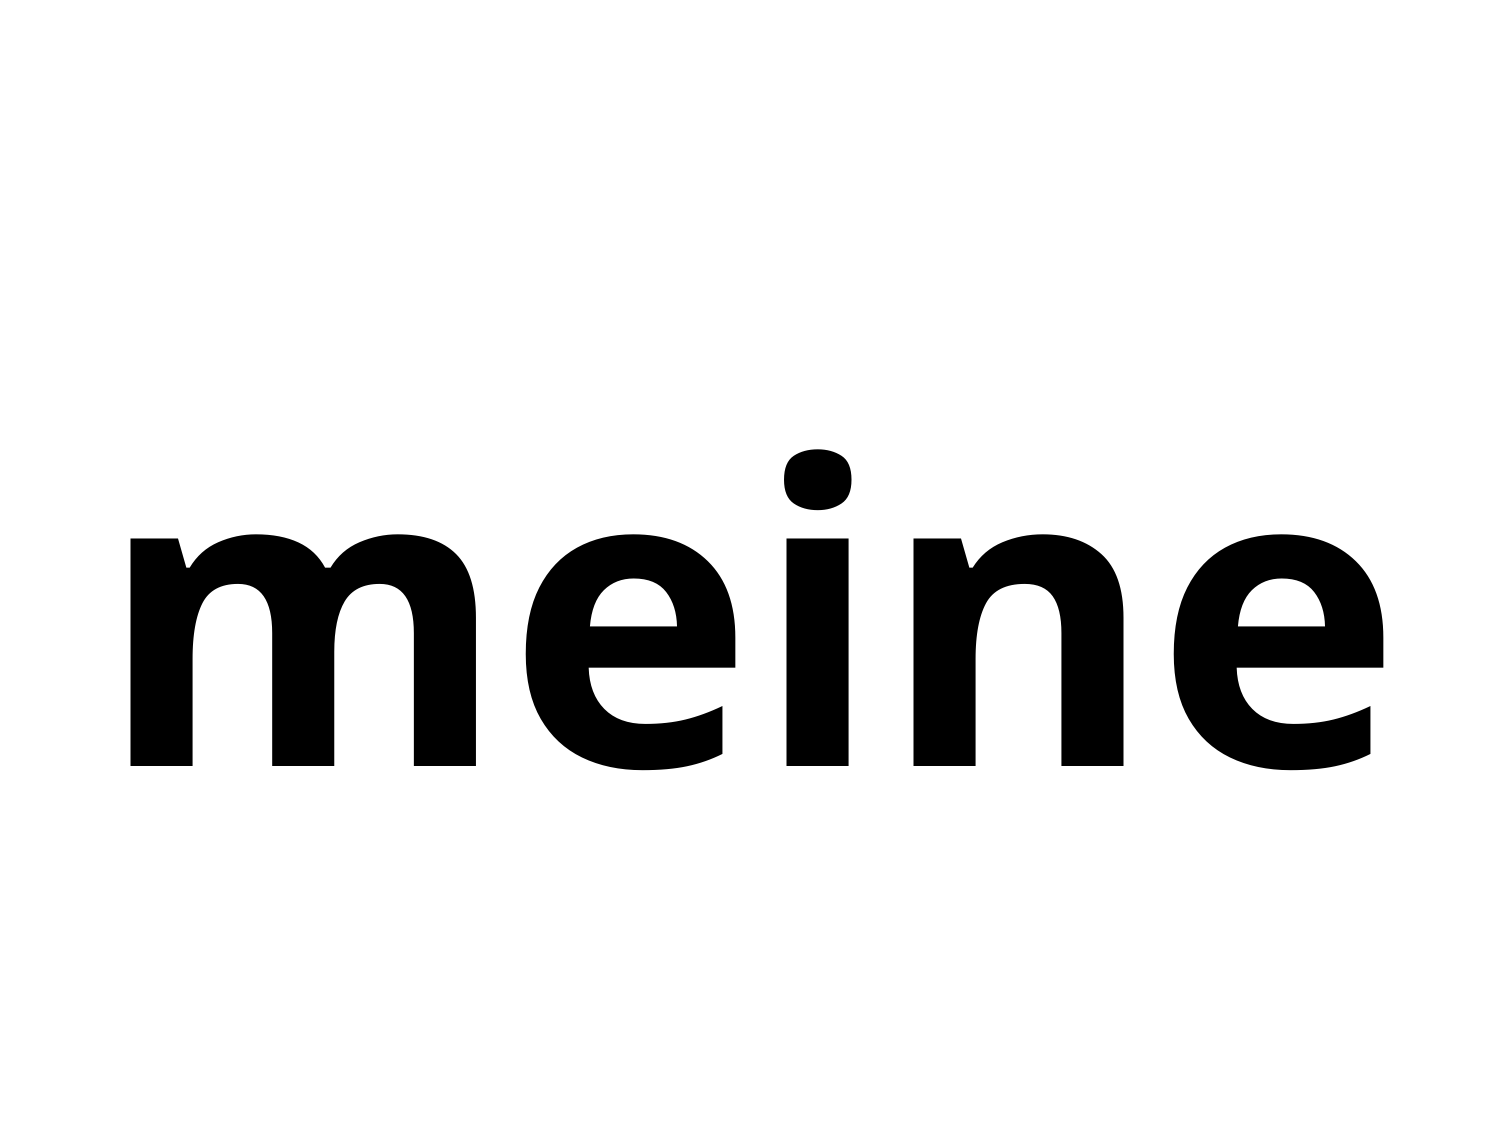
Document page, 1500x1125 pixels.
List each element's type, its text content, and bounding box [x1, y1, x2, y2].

text_box meine [112, 224, 1388, 975]
